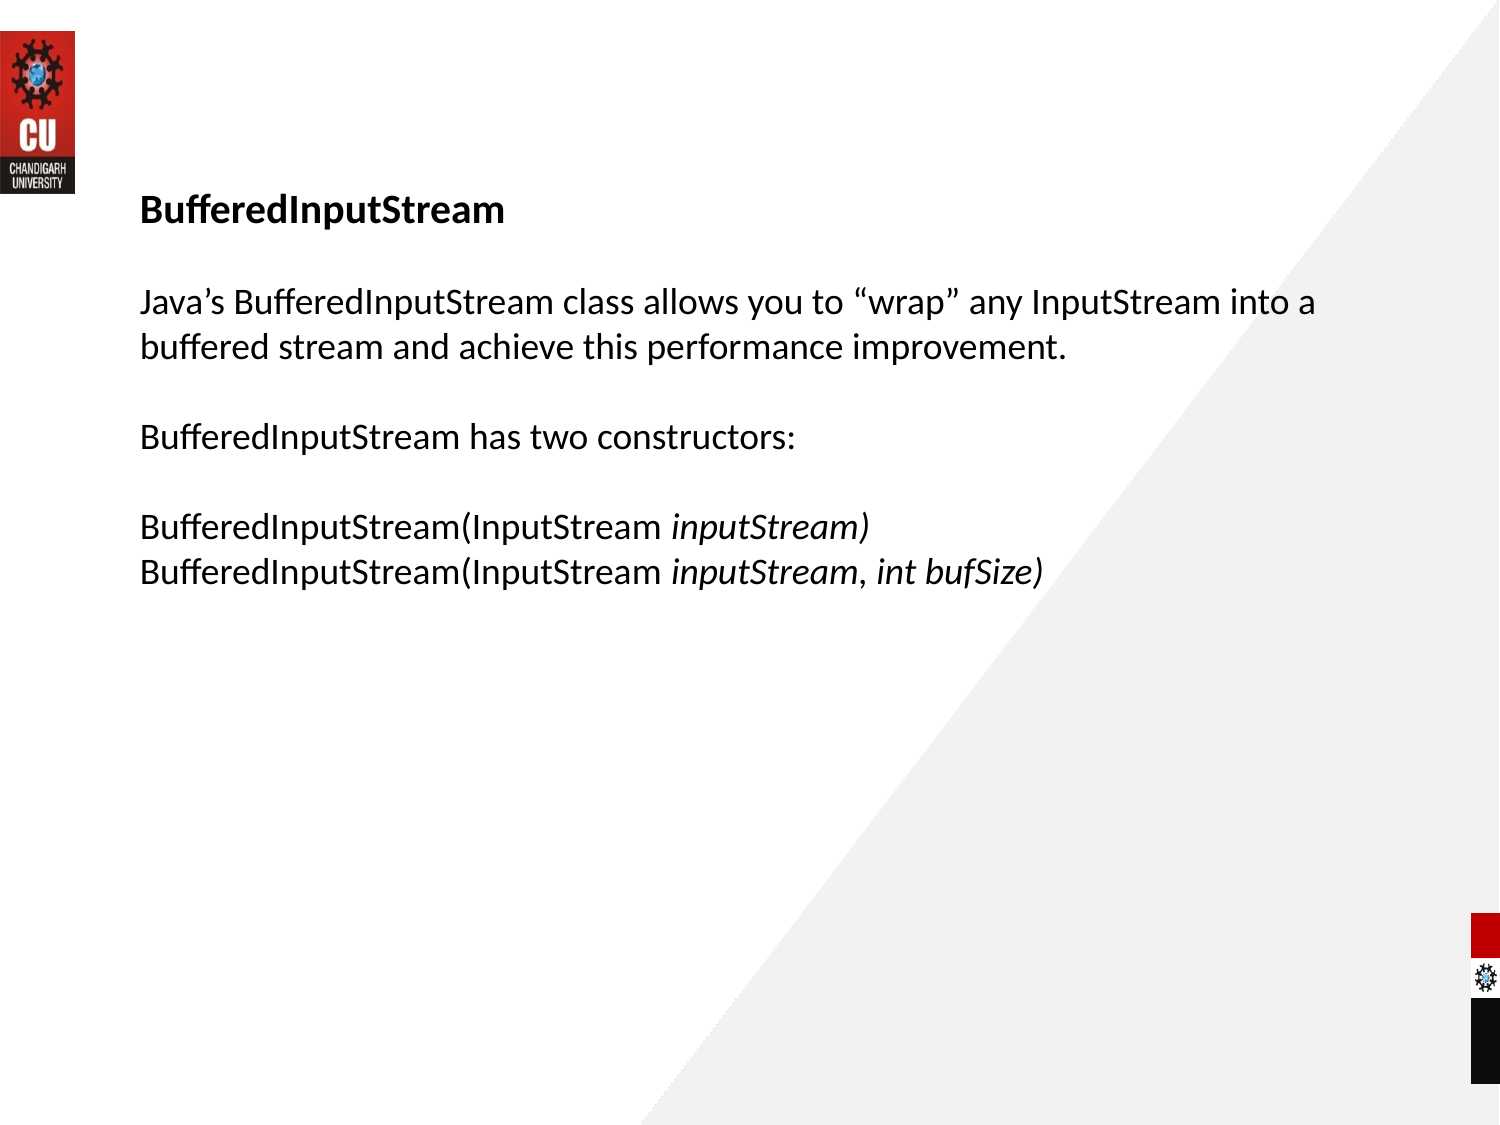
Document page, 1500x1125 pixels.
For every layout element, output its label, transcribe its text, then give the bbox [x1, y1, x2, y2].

picture [0, 0, 1500, 1125]
text_box BufferedInputStream Java’s BufferedInputStream class allows you to “wrap” any InputStream into a buffered stream and achieve this performance improvement. BufferedInputStream has two constructors: BufferedInputStream(InputStream inputStream) BufferedInputStream(InputStream inputStream, int bufSize) [125, 174, 1425, 950]
